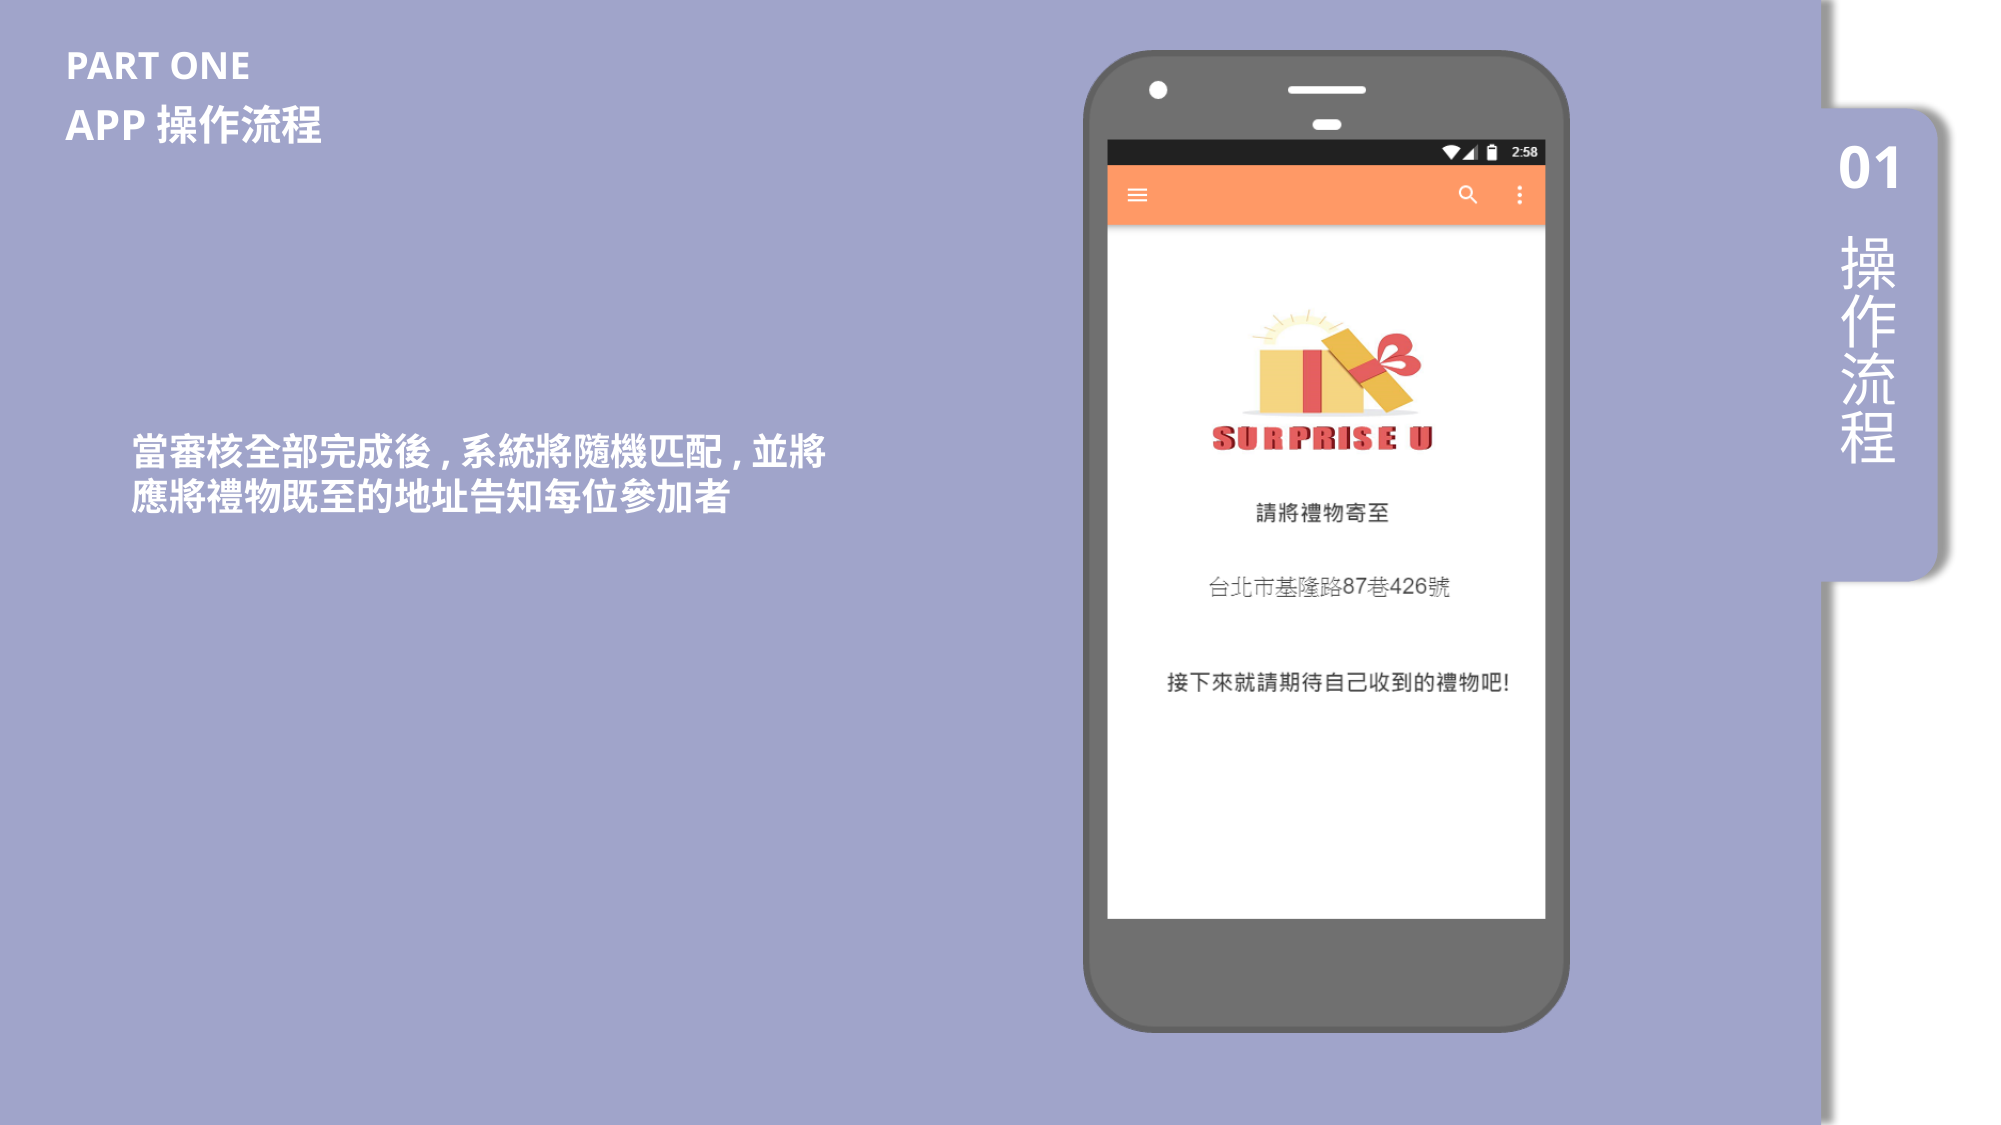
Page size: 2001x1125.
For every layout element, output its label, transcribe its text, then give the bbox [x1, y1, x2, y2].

picture [1083, 50, 1570, 1033]
list APP操作流程 [50, 97, 698, 156]
list 01 [1823, 131, 1923, 220]
list PART ONE [50, 39, 698, 97]
text_box 當審核全部完成後,系統將隨機匹配,並將 應將禮物既至的地址告知每位參加者 [117, 420, 842, 526]
list 操作流程 [1823, 220, 1923, 576]
